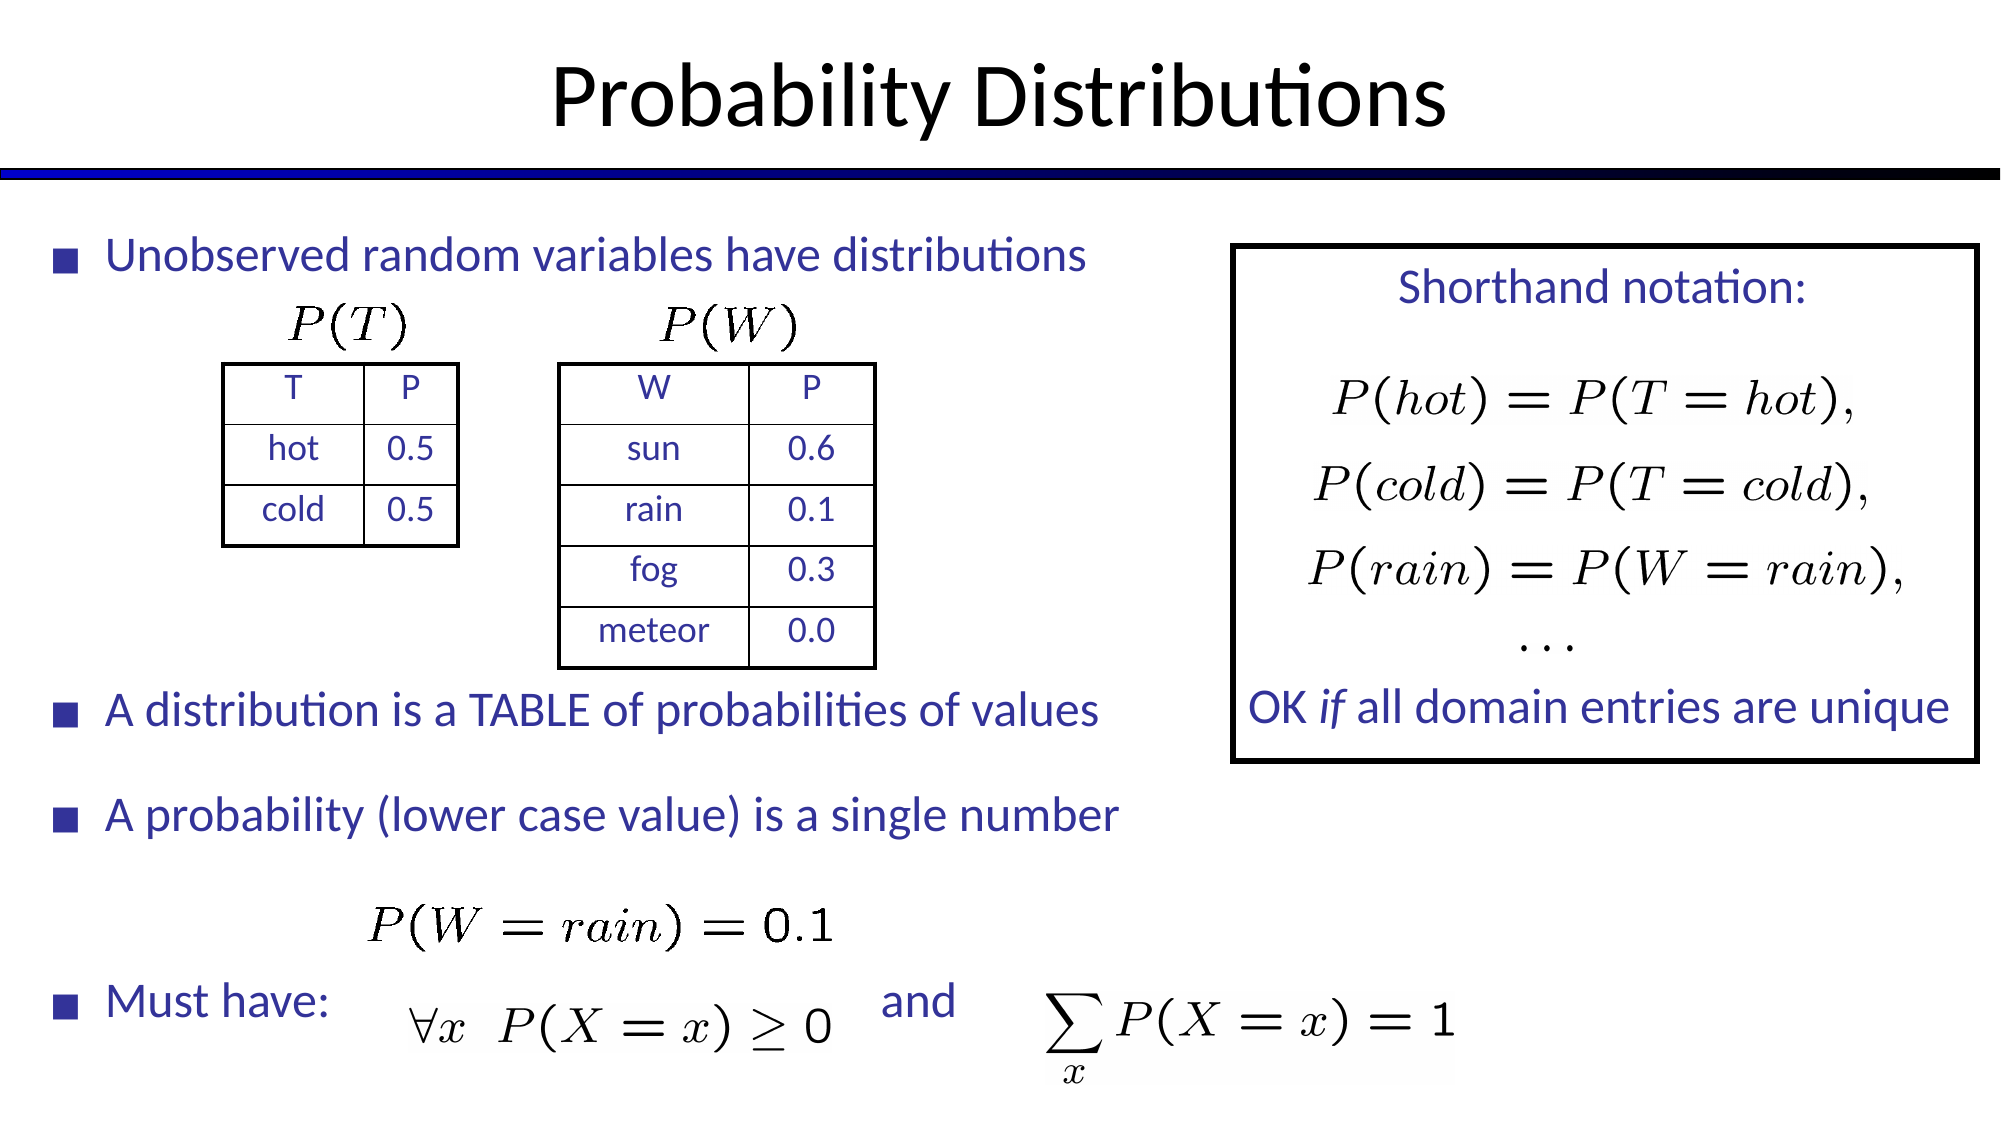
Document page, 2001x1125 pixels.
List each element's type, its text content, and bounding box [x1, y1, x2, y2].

table_cell 0.3 [750, 547, 873, 606]
picture [1306, 545, 1902, 596]
table_cell 0.6 [750, 425, 873, 484]
picture [1519, 643, 1575, 654]
table_cell cold [225, 486, 363, 544]
table_cell 0.5 [365, 425, 456, 484]
table_cell fog [561, 547, 748, 606]
table_cell rain [561, 486, 748, 545]
table_cell 0.5 [365, 486, 456, 544]
table_header W [561, 366, 748, 424]
table_header T [225, 366, 363, 424]
table_cell hot [225, 425, 363, 484]
table_header P [750, 366, 873, 424]
picture [286, 301, 407, 351]
picture [1045, 991, 1455, 1085]
picture [365, 902, 834, 953]
table_cell sun [561, 425, 748, 484]
table_header P [365, 366, 456, 424]
list Unobserved random variables have distributions A distribution is a TABLE of probabilities of values A probability (lower case value) is a single number Must have: and [33, 213, 1163, 986]
table_cell 0.0 [750, 608, 873, 666]
picture [657, 302, 798, 352]
table_cell meteor [561, 608, 748, 666]
picture [1313, 461, 1868, 512]
title Probability Distributions [0, 0, 2000, 184]
picture [407, 1003, 833, 1053]
table_cell 0.1 [750, 486, 873, 545]
text_box Shorthand notation: OK if all domain entries are unique [1233, 246, 1978, 761]
picture [1330, 375, 1853, 425]
